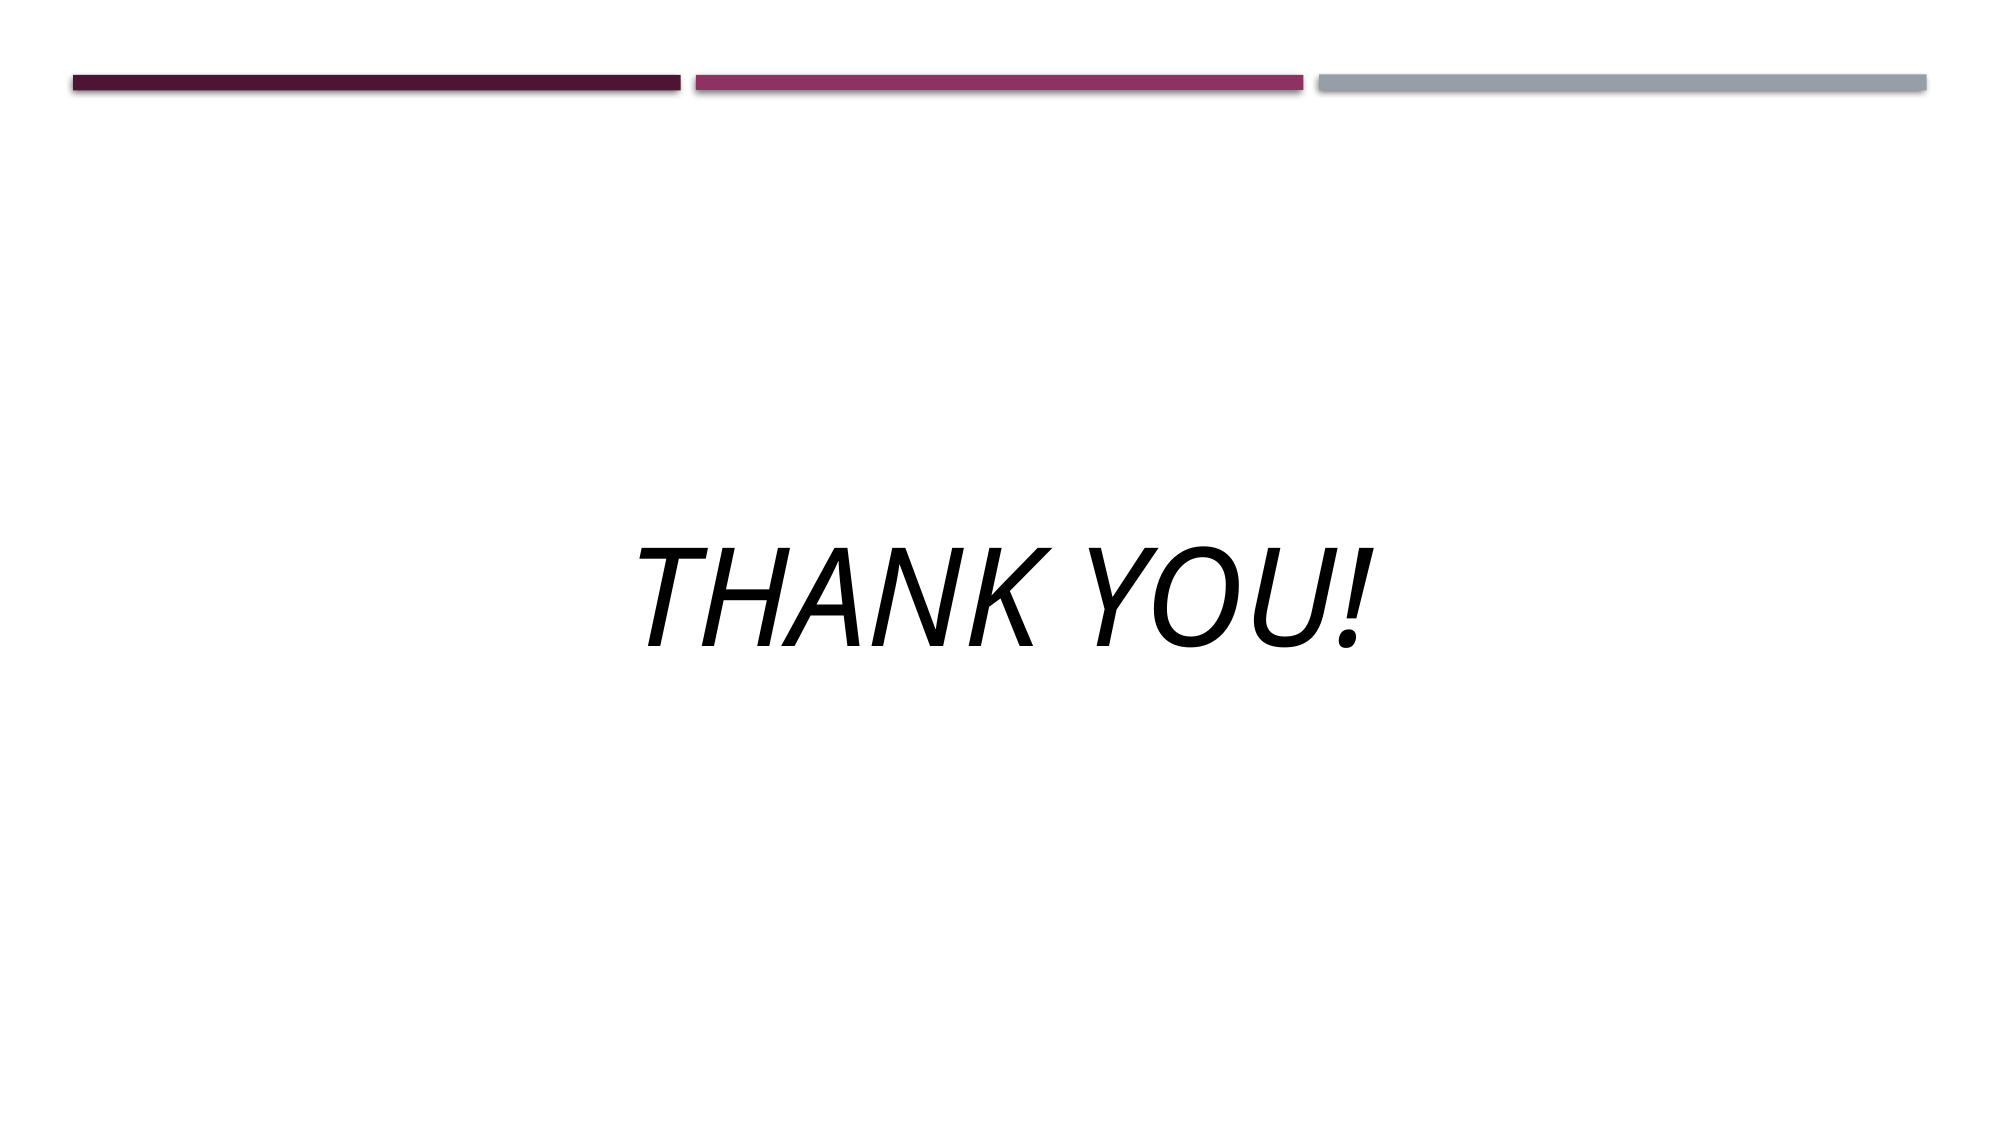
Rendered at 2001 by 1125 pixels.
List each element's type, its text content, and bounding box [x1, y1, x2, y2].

text_box THANK YOU! [79, 501, 1921, 682]
